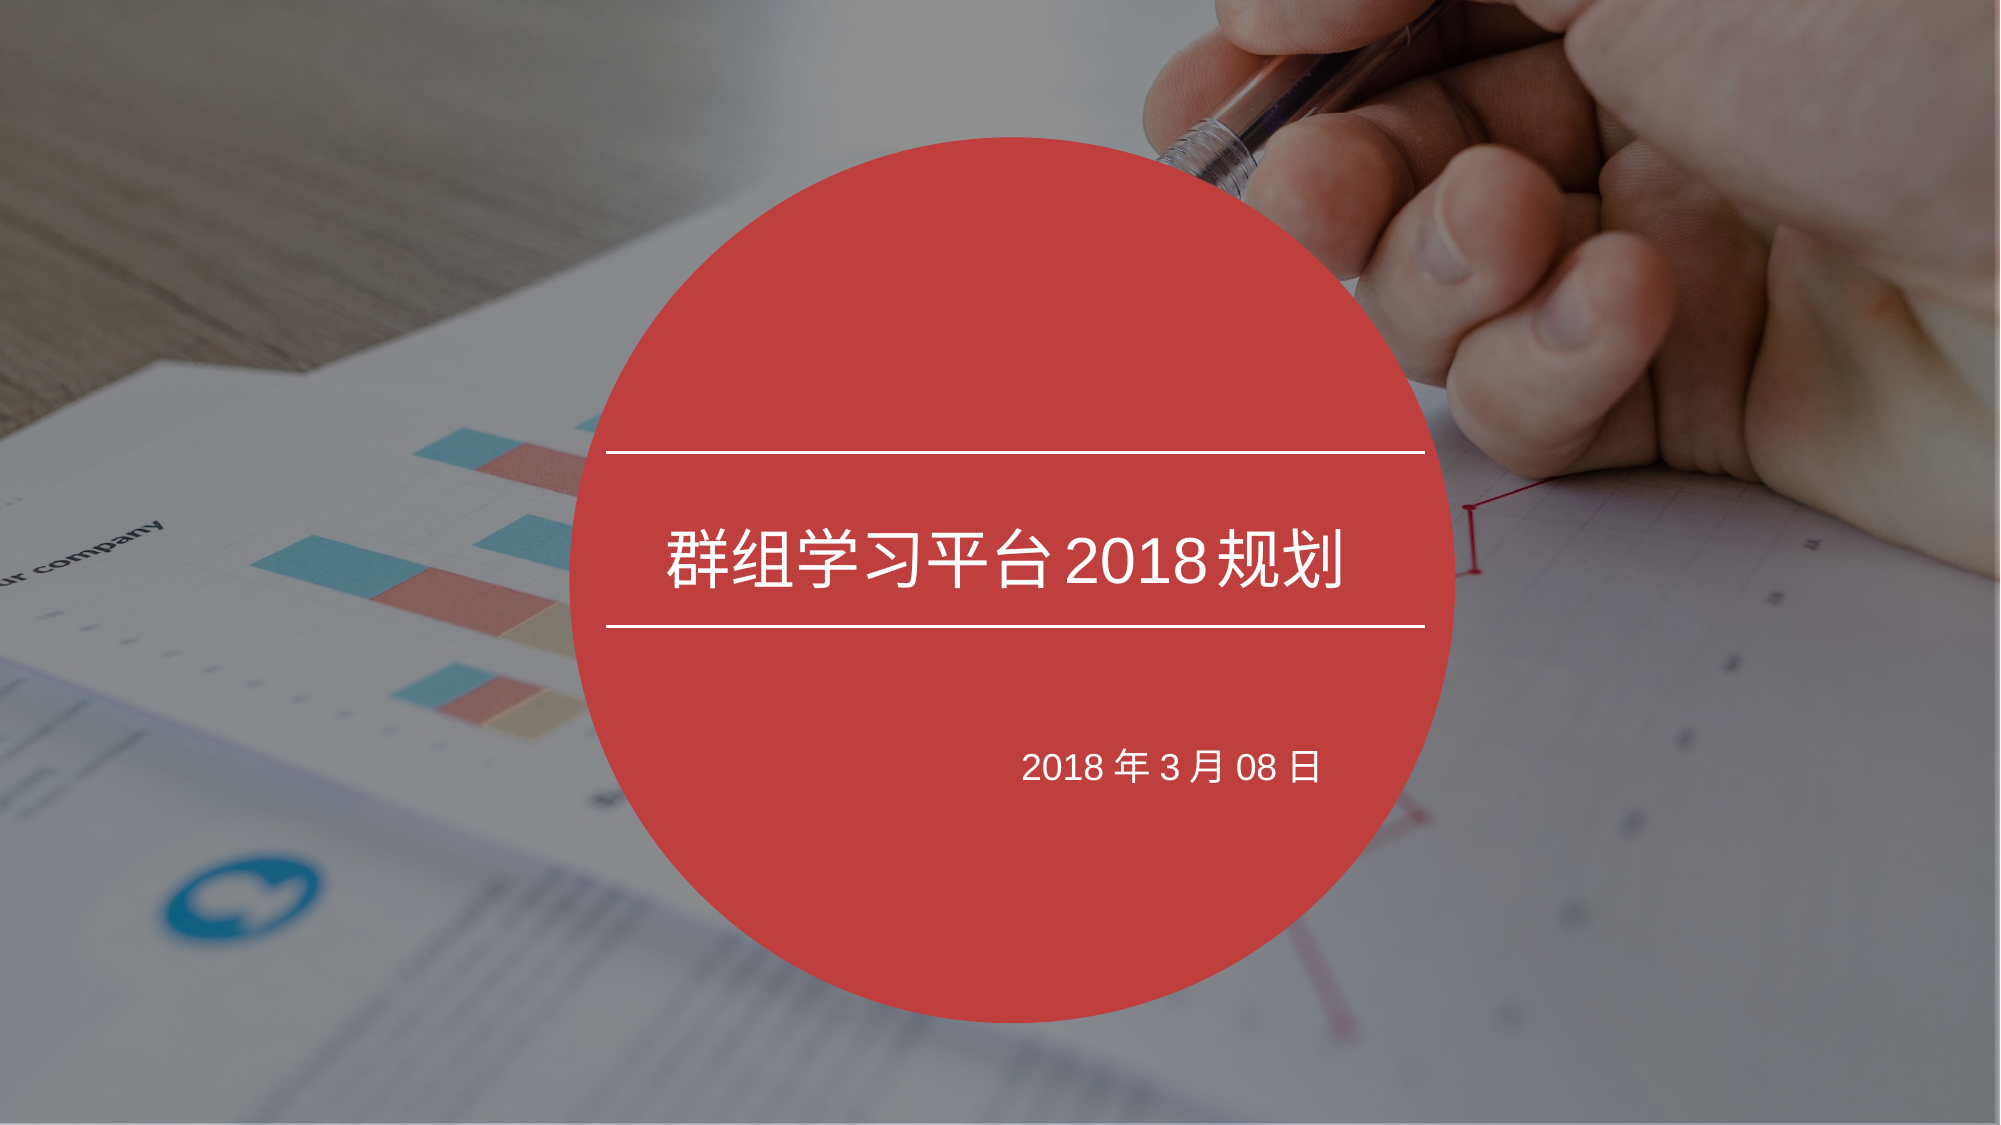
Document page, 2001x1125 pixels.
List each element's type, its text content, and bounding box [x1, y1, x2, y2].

picture [0, 0, 2001, 1125]
text_box 群组学习平台2018规划 [587, 467, 1425, 633]
text_box 2018年3月08日 [1006, 725, 1425, 796]
